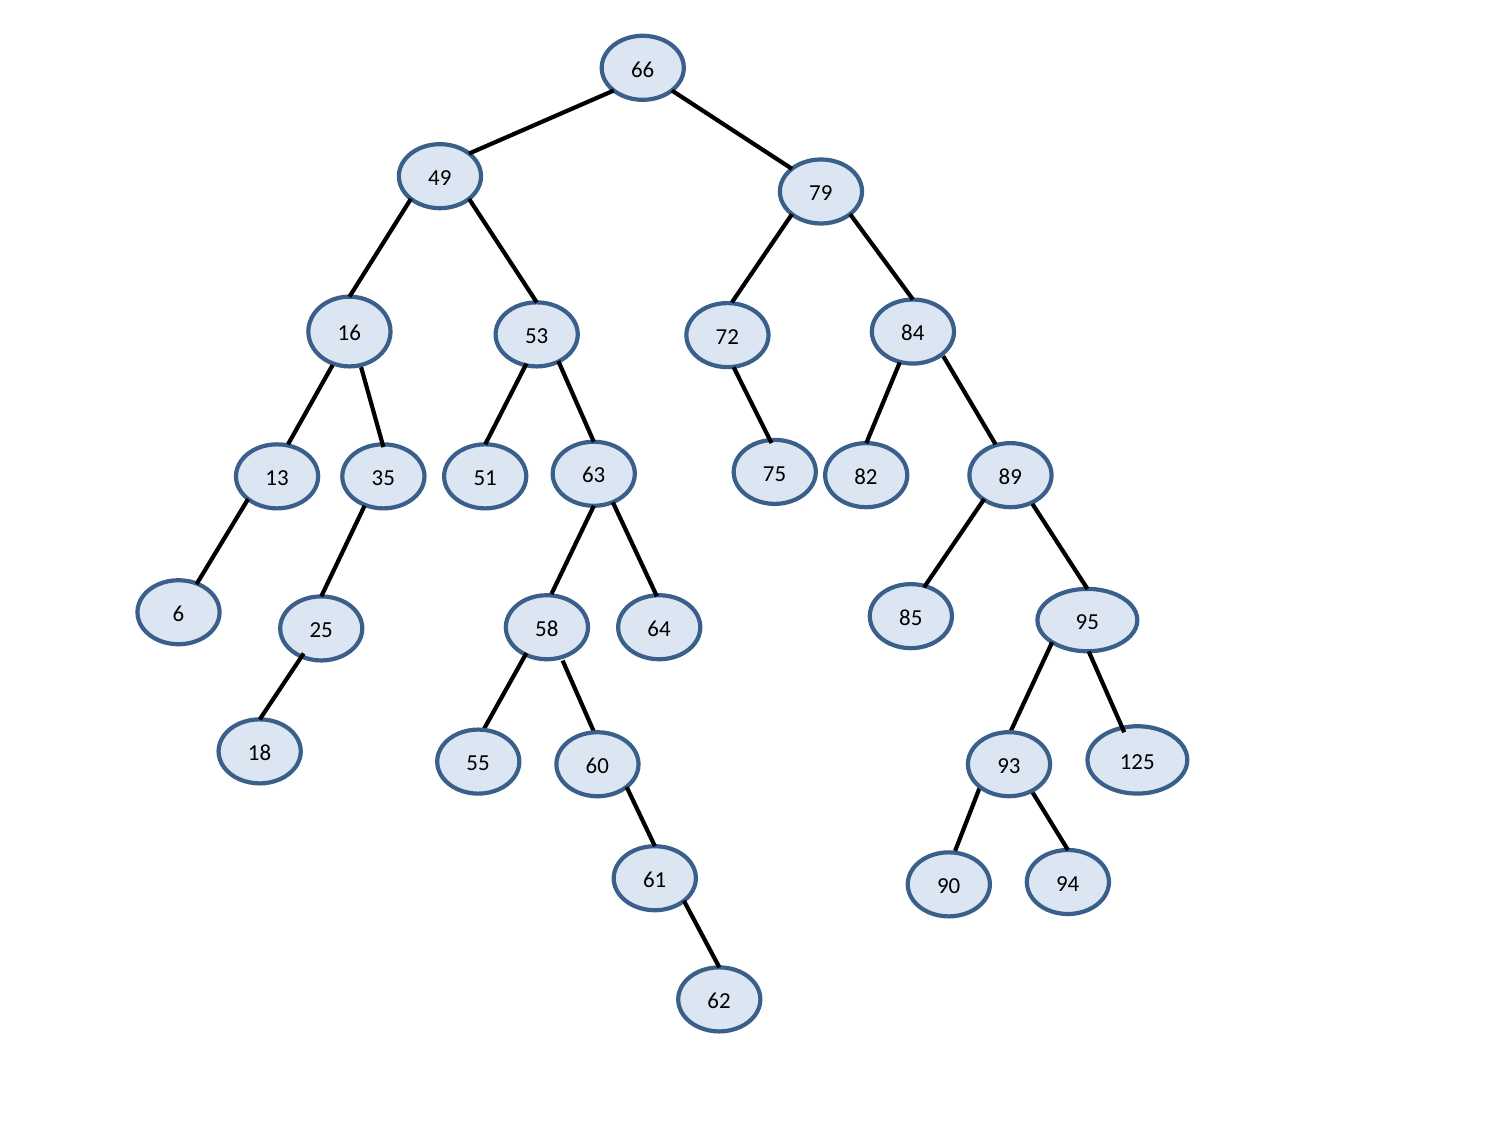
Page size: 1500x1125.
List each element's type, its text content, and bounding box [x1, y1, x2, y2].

text_box 75 [733, 439, 816, 504]
text_box 51 [444, 444, 527, 509]
text_box 82 [825, 443, 908, 508]
text_box 18 [218, 719, 301, 784]
text_box 90 [907, 852, 990, 917]
text_box 62 [678, 967, 761, 1032]
text_box 63 [552, 441, 635, 506]
text_box 25 [280, 596, 363, 661]
text_box 95 [1037, 588, 1138, 652]
text_box 60 [556, 732, 639, 797]
text_box 64 [618, 595, 701, 660]
text_box 61 [613, 846, 696, 911]
text_box 49 [398, 144, 482, 209]
text_box 125 [1087, 726, 1188, 794]
text_box 55 [437, 729, 520, 794]
text_box 13 [235, 444, 319, 509]
text_box 16 [308, 296, 391, 367]
text_box 6 [137, 580, 220, 645]
text_box 66 [601, 35, 684, 100]
text_box 53 [495, 302, 578, 367]
text_box 94 [1026, 849, 1109, 915]
text_box 89 [969, 443, 1052, 508]
text_box 93 [967, 732, 1051, 797]
text_box 58 [505, 595, 589, 660]
text_box 84 [871, 299, 955, 364]
text_box 85 [869, 584, 952, 649]
text_box 35 [342, 444, 425, 509]
text_box 72 [686, 303, 769, 368]
text_box 79 [779, 159, 863, 224]
